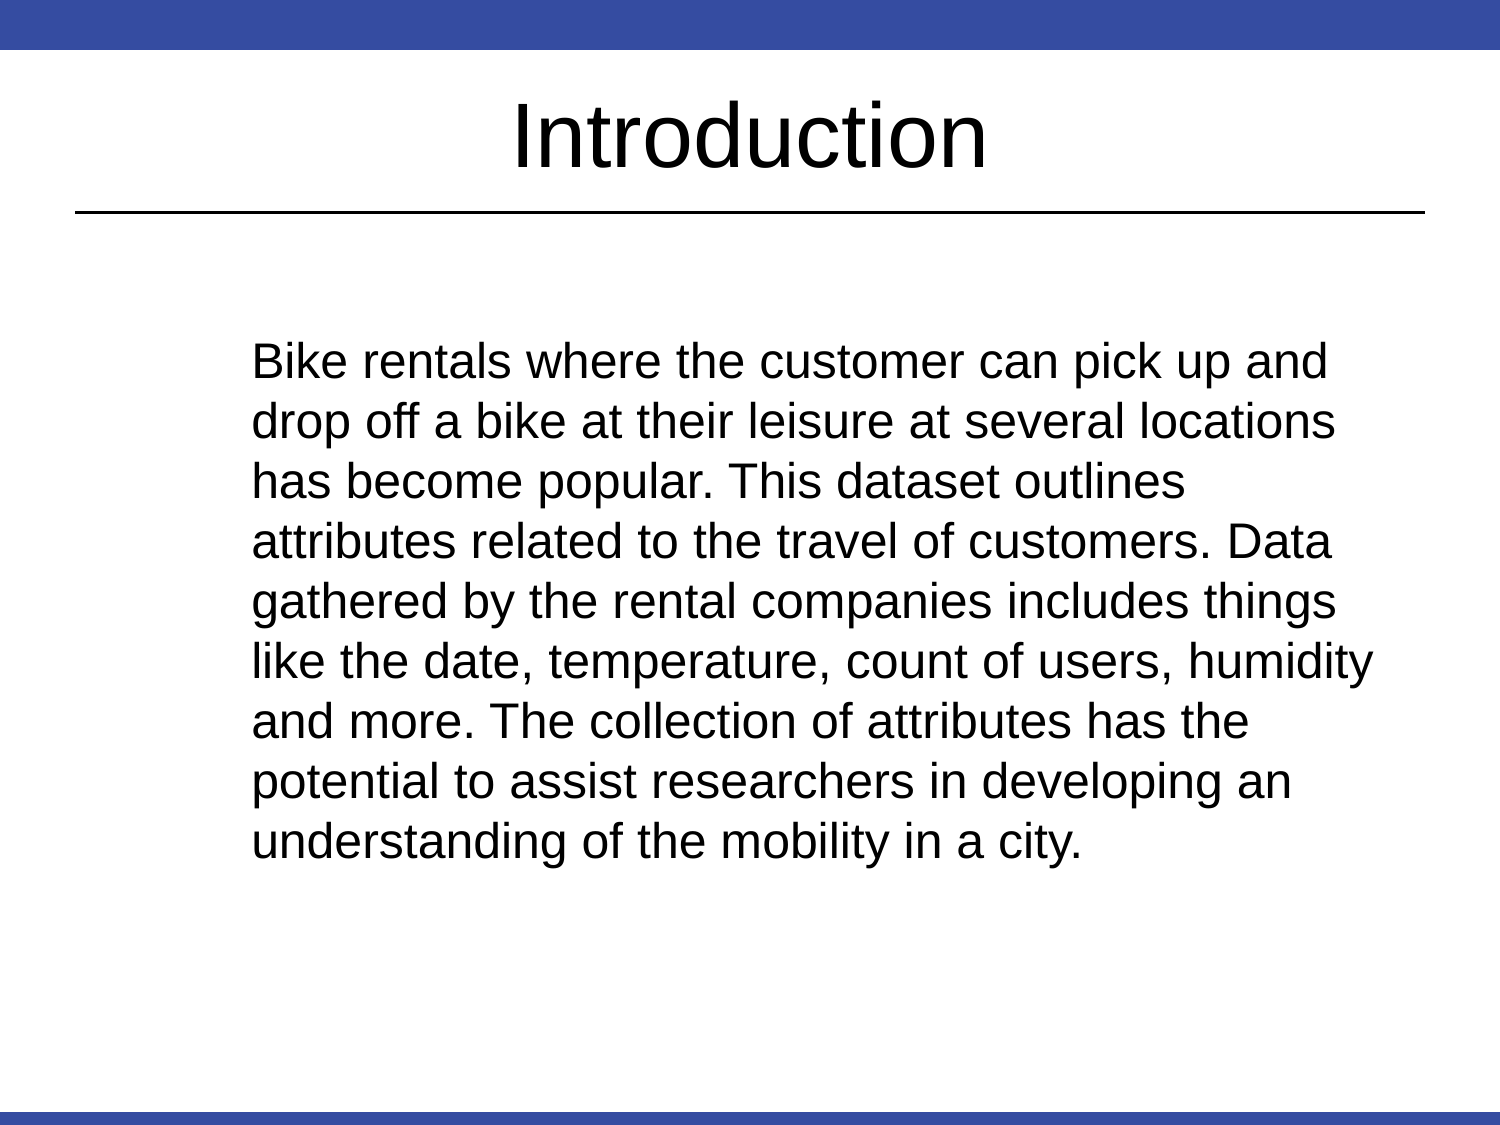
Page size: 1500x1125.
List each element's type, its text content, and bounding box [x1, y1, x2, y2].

title Introduction [0, 37, 1500, 225]
text_box Bike rentals where the customer can pick up and drop off a bike at their leisure at several locations has become popular. This dataset outlines attributes related to the travel of customers. Data gathered by the rental companies includes things like the date, temperature, count of users, humidity and more. The collection of attributes has the potential to assist researchers in developing an understanding of the mobility in a city. [236, 320, 1415, 932]
